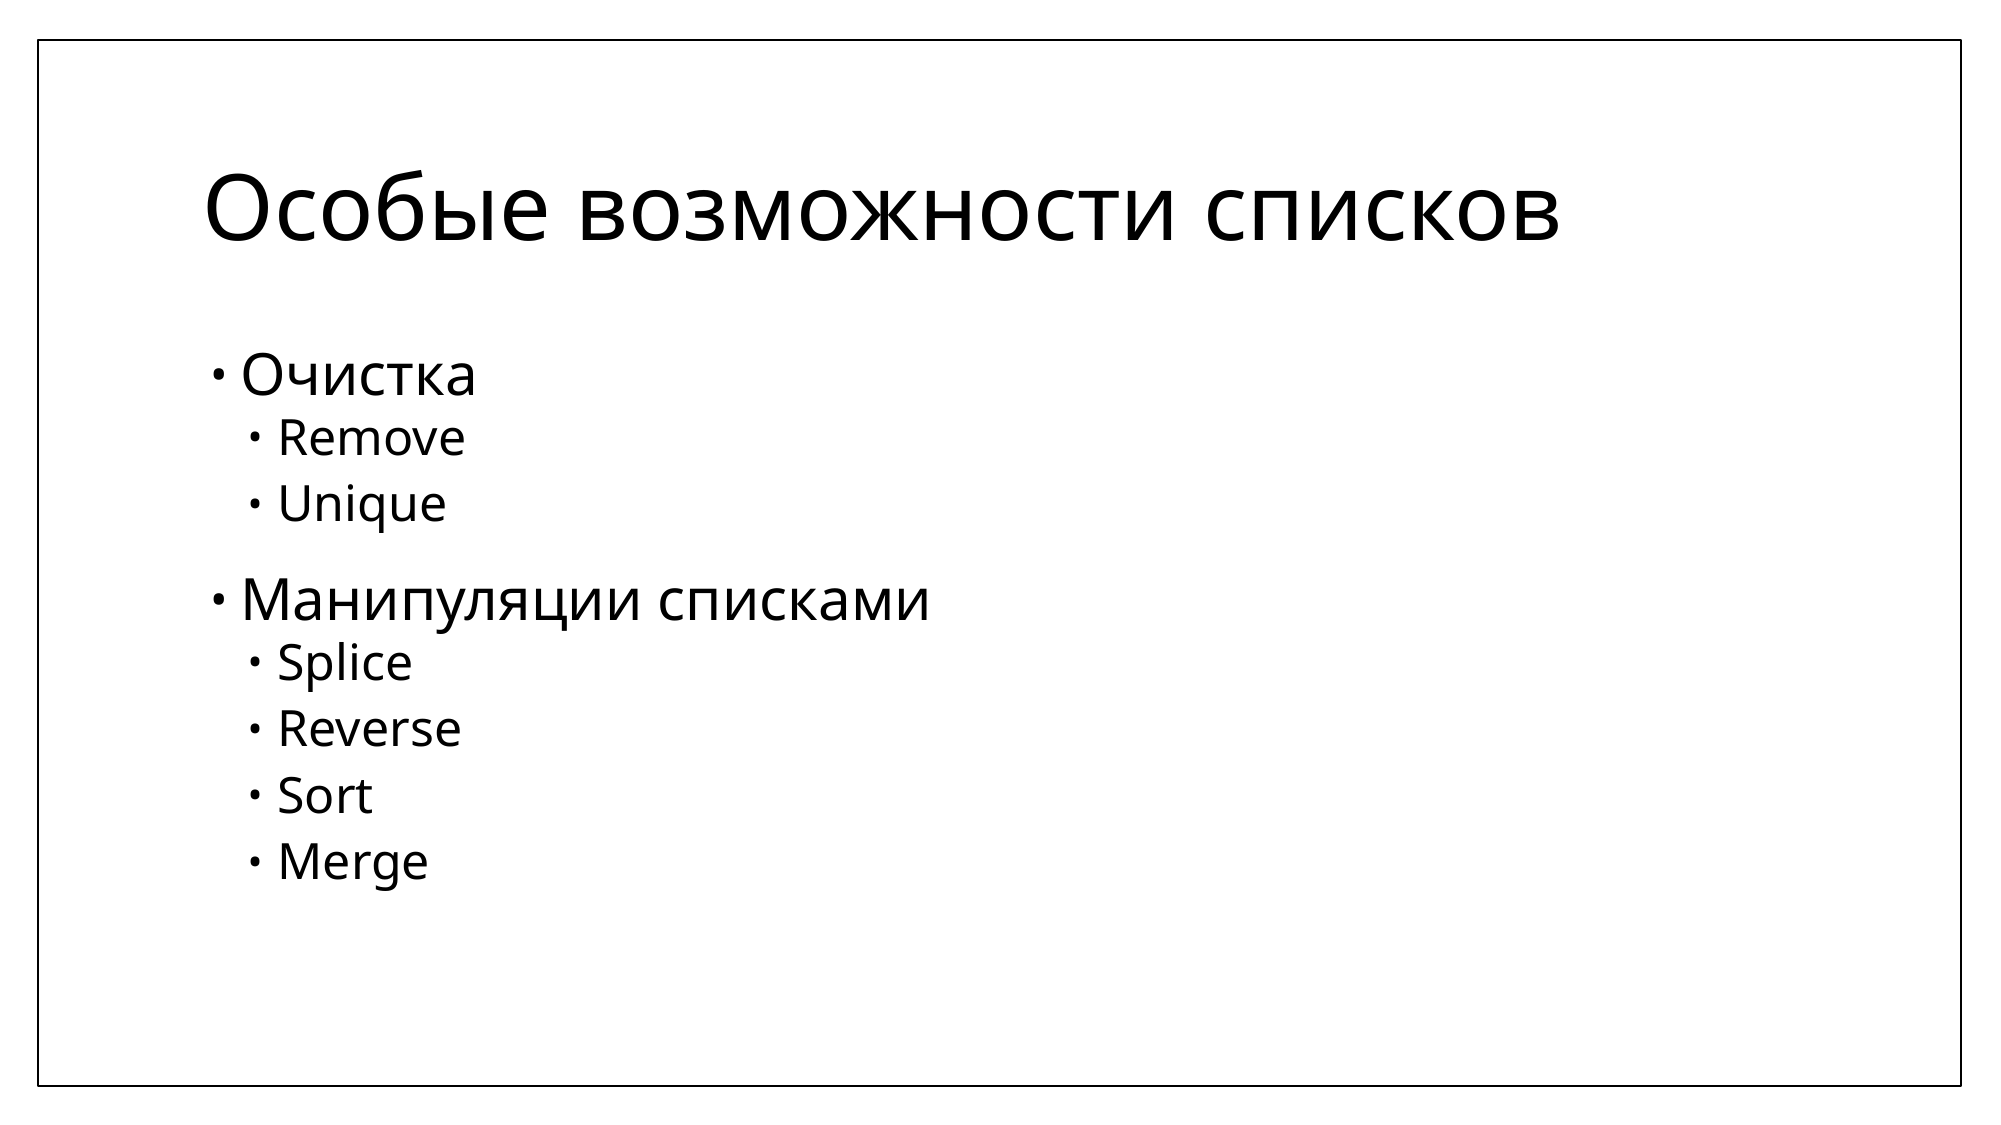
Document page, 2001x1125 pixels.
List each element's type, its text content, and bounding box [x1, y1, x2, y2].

title Особые возможности списков [187, 99, 1808, 323]
list Очистка Remove Unique Манипуляции списками Splice Reverse Sort Merge [187, 337, 1808, 1000]
